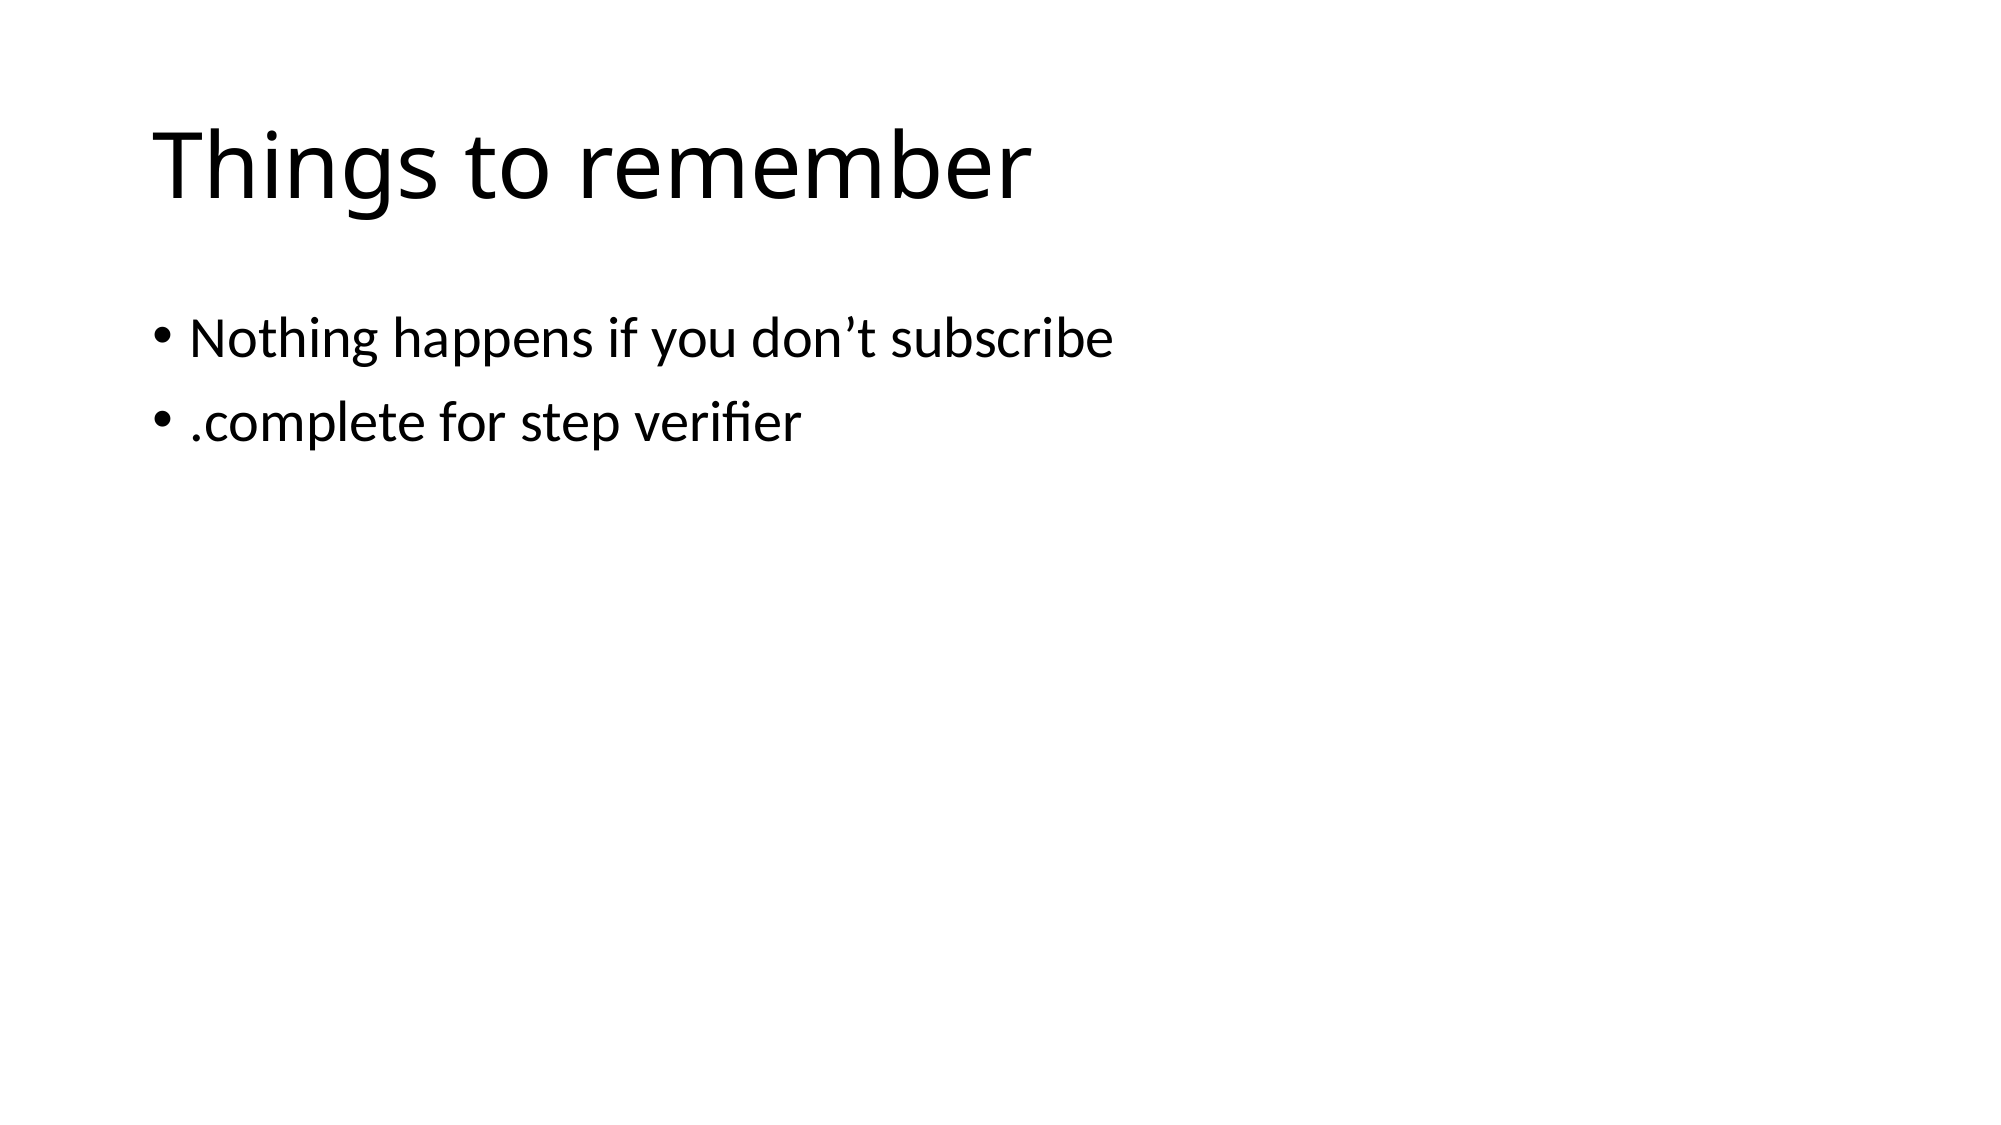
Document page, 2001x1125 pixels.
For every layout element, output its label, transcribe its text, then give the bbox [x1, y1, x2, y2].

list Nothing happens if you don’t subscribe .complete for step verifier [137, 299, 1863, 1014]
title Things to remember [137, 59, 1863, 278]
